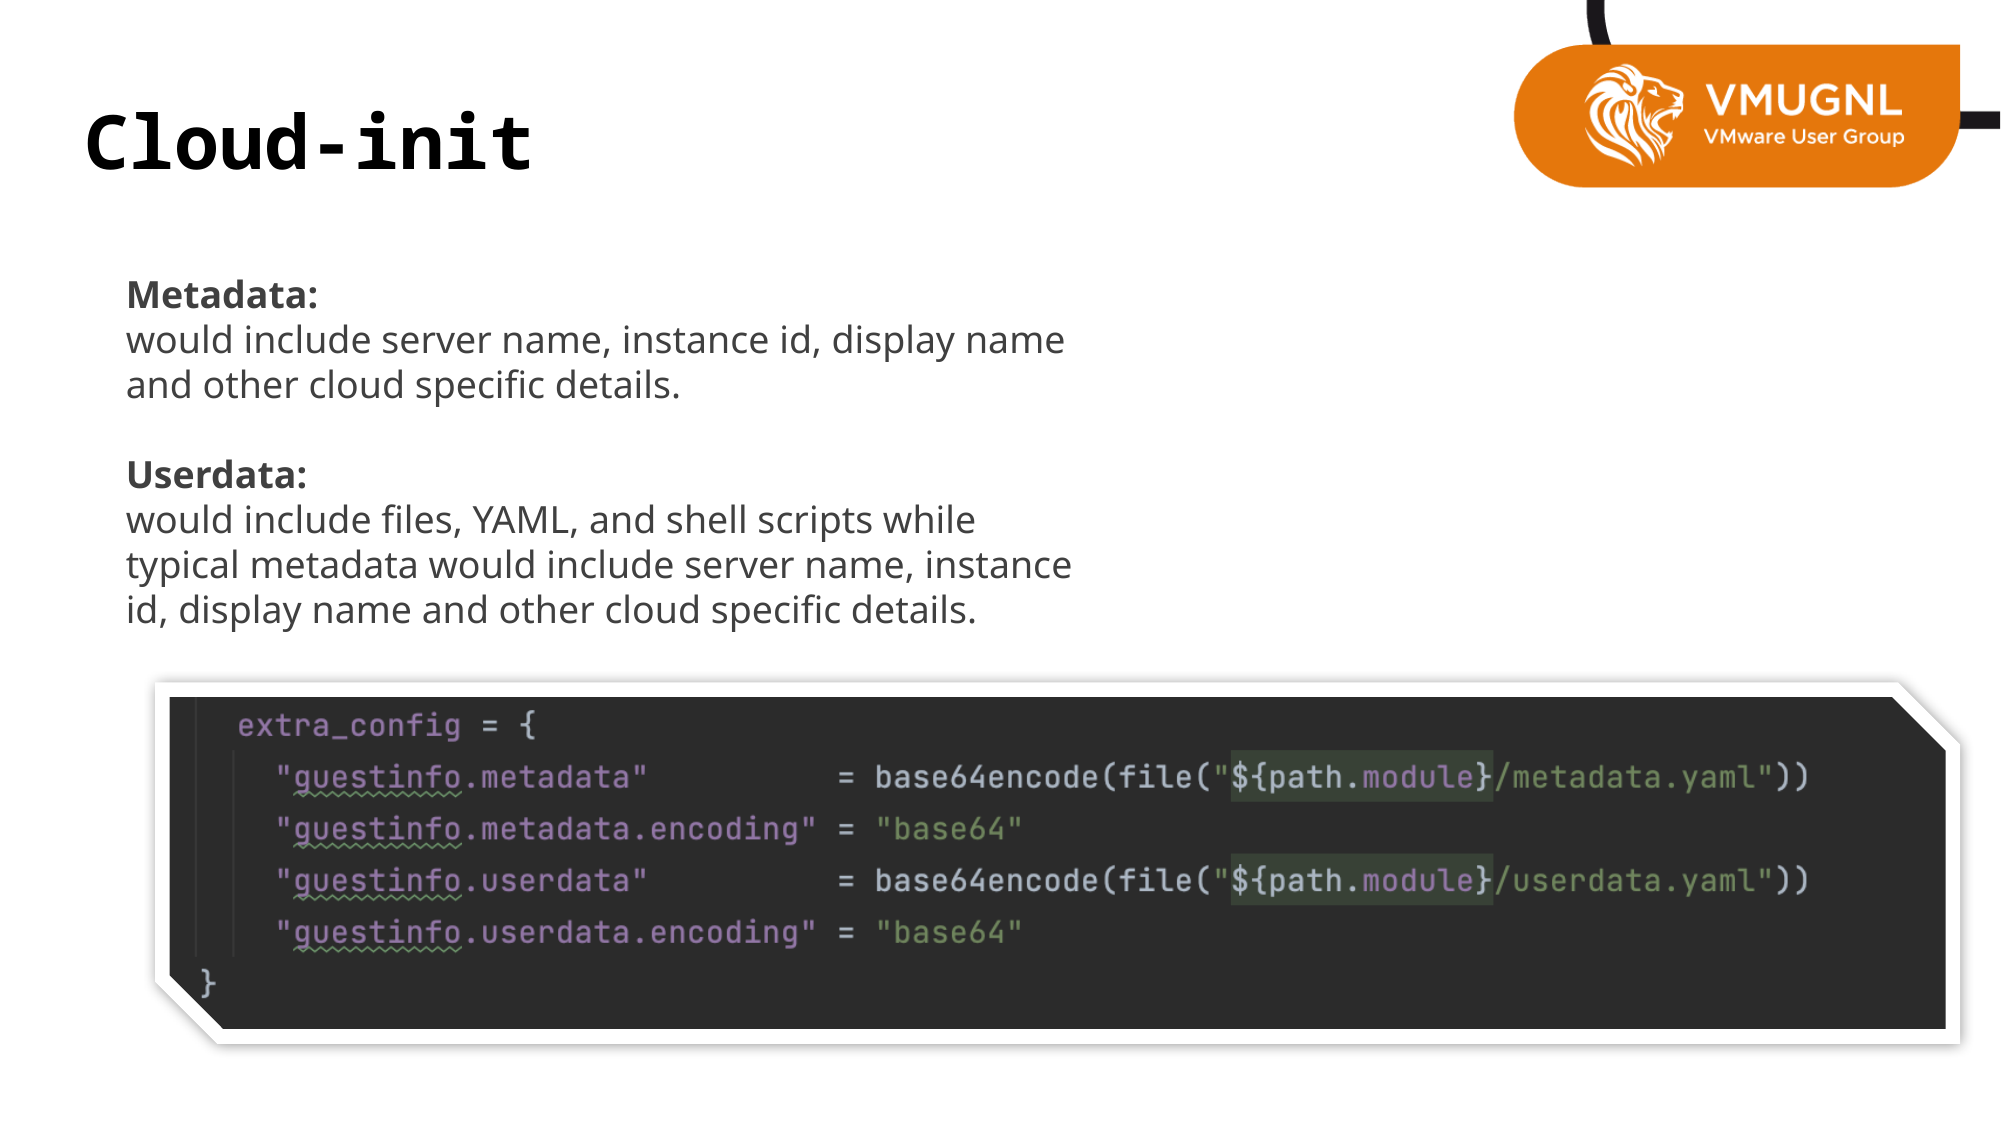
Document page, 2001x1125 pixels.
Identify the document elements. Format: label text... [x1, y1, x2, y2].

picture [0, 0, 2001, 1125]
title Cloud-init [69, 88, 1465, 194]
text_box Metadata: would include server name, instance id, display name and other cloud specific details. Userdata: would include files, YAML, and shell scripts while typical metadata would include server name, instance id, display name and other cloud specific details. [111, 263, 1112, 683]
